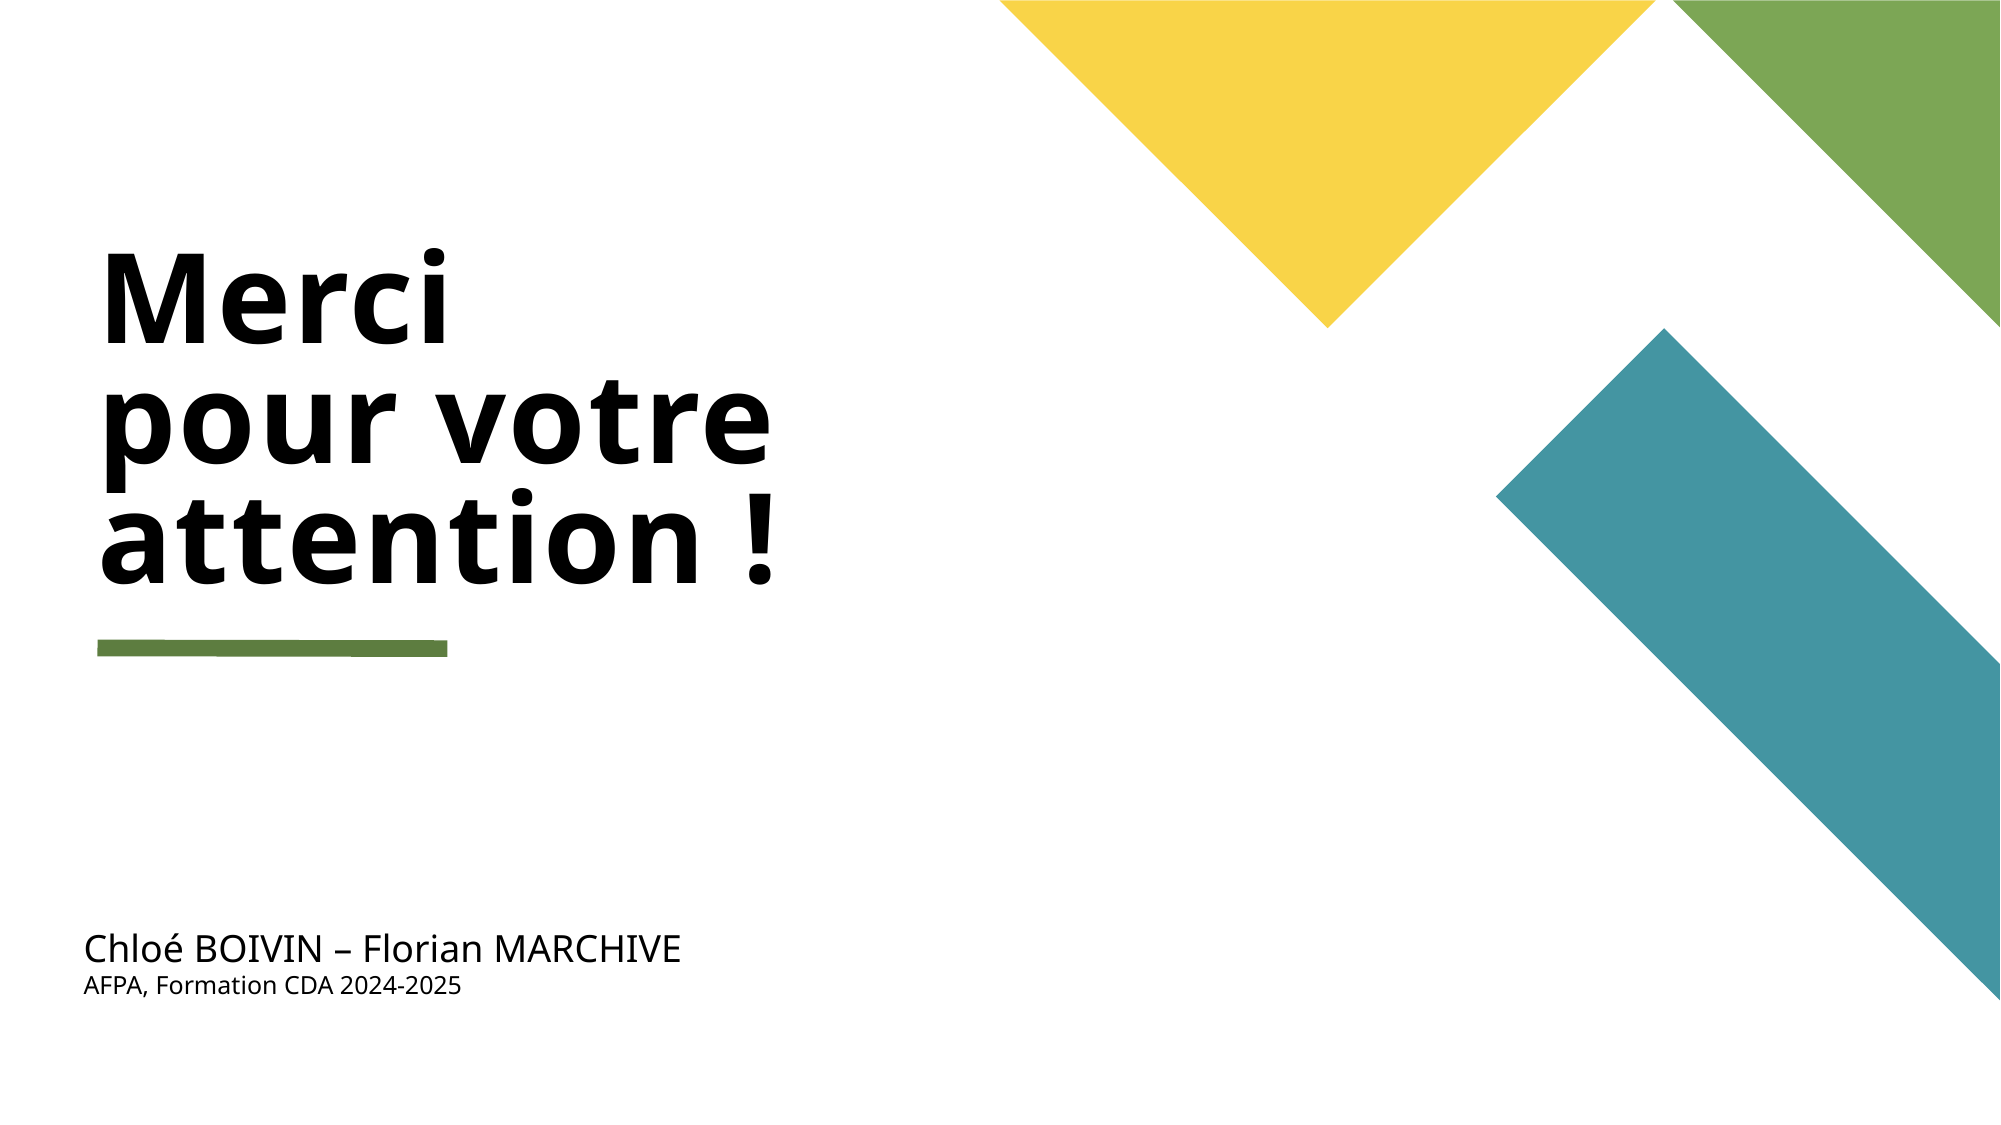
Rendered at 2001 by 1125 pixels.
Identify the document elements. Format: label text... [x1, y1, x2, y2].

title Merci pour votre attention ! [97, 67, 1365, 608]
text_box Chloé BOIVIN – Florian MARCHIVE AFPA, Formation CDA 2024-2025 [68, 917, 698, 1007]
